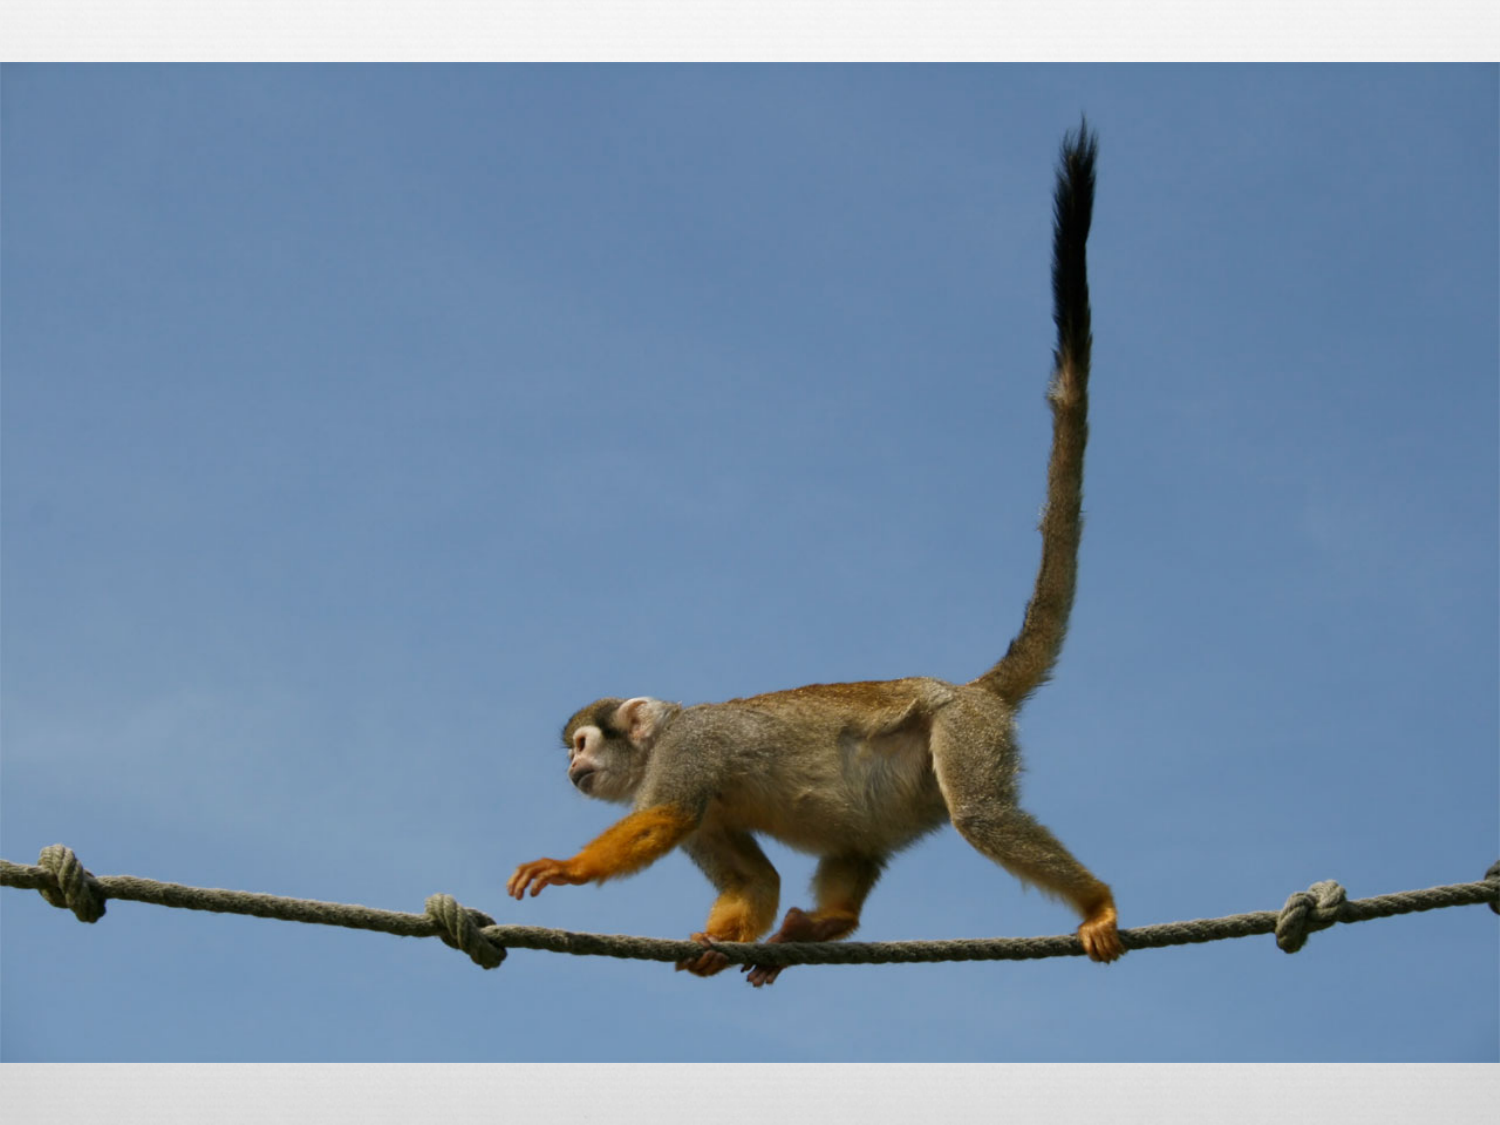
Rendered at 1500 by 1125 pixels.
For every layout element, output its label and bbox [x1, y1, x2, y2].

picture [0, 62, 1500, 1063]
